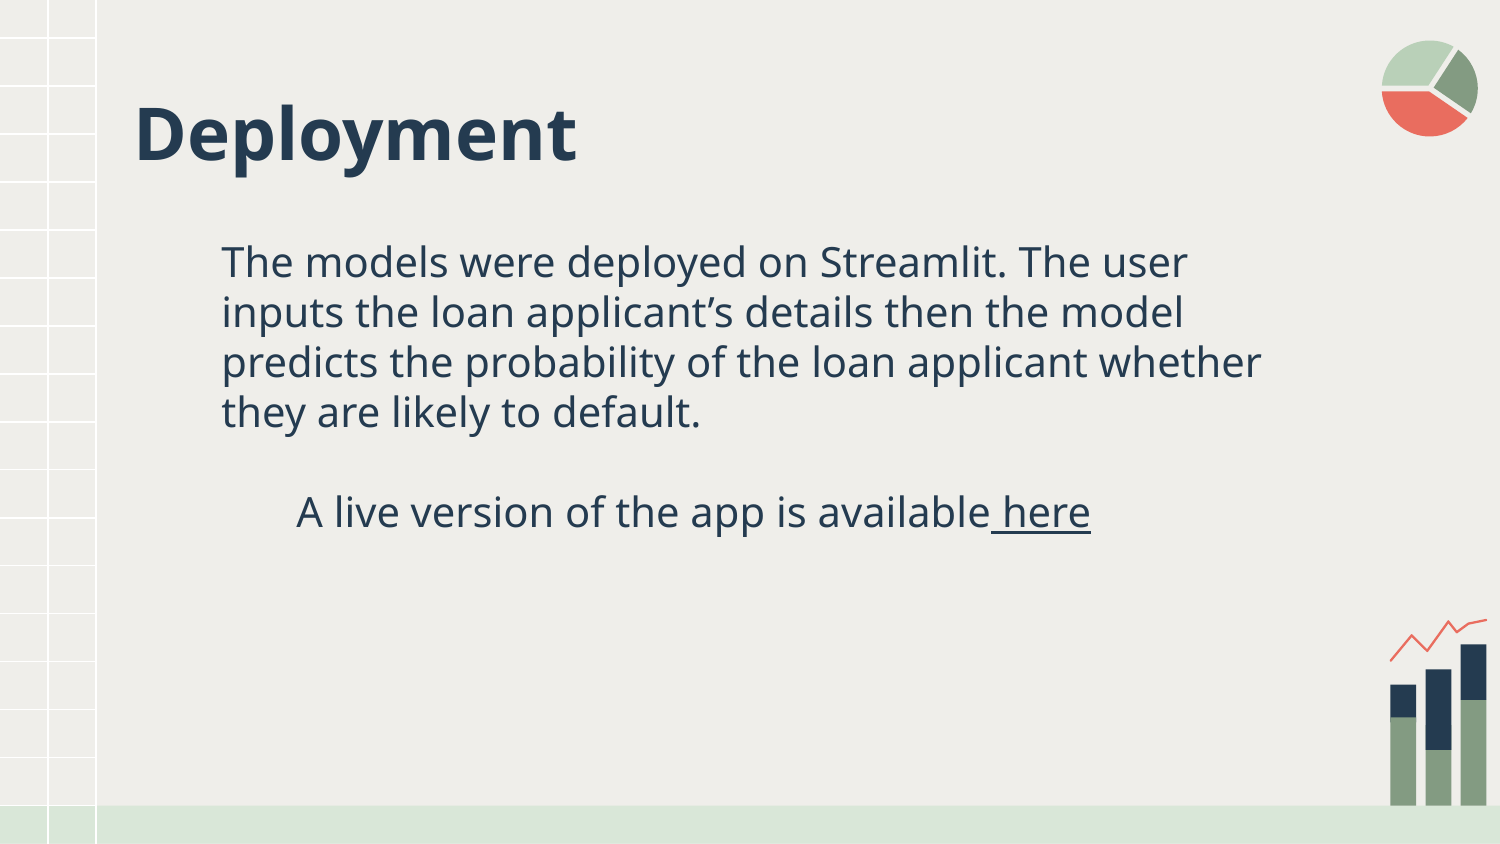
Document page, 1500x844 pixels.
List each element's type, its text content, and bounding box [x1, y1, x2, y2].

title Deployment [118, 72, 1382, 167]
subtitle The models were deployed on Streamlit. The user inputs the loan applicant’s details then the model predicts the probability of the loan applicant whether they are likely to default. A live version of the app is available here [131, 220, 1325, 668]
